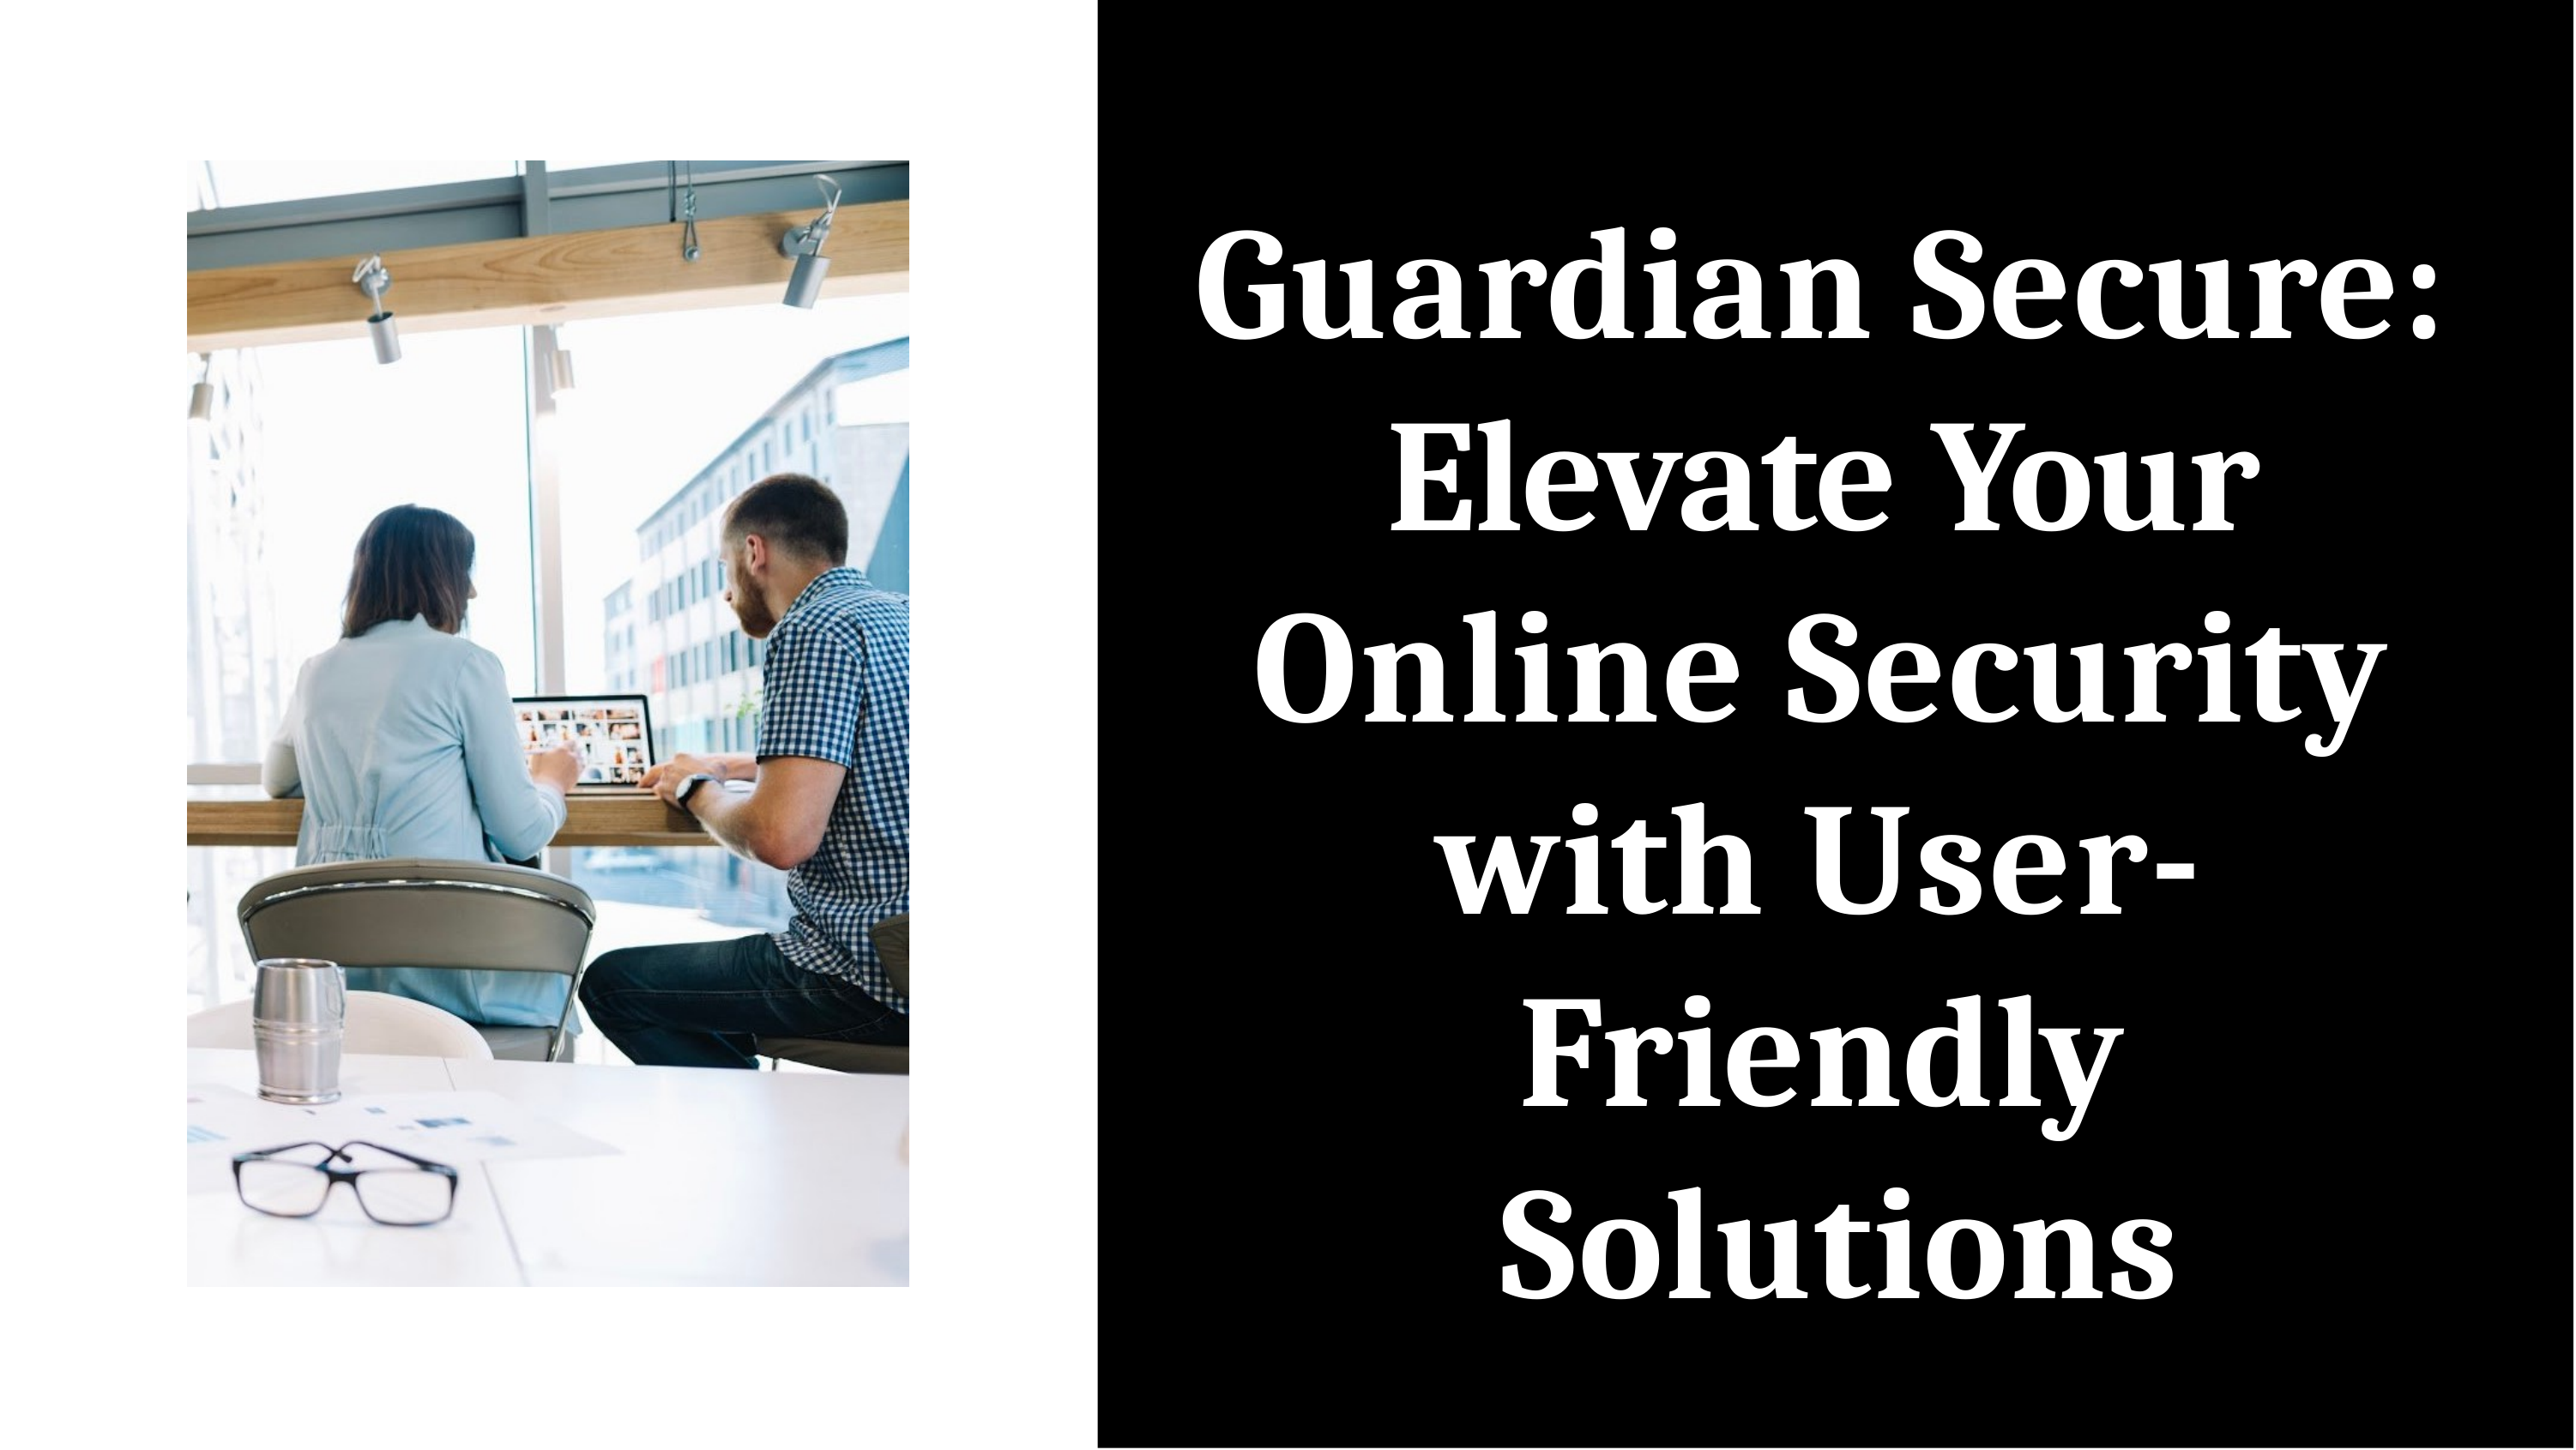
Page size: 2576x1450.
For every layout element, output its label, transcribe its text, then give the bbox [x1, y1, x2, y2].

text_box Guardian Secure: Elevate Your Online Security with User- Friendly Solutions [1192, 176, 2487, 1331]
picture [187, 160, 909, 1288]
